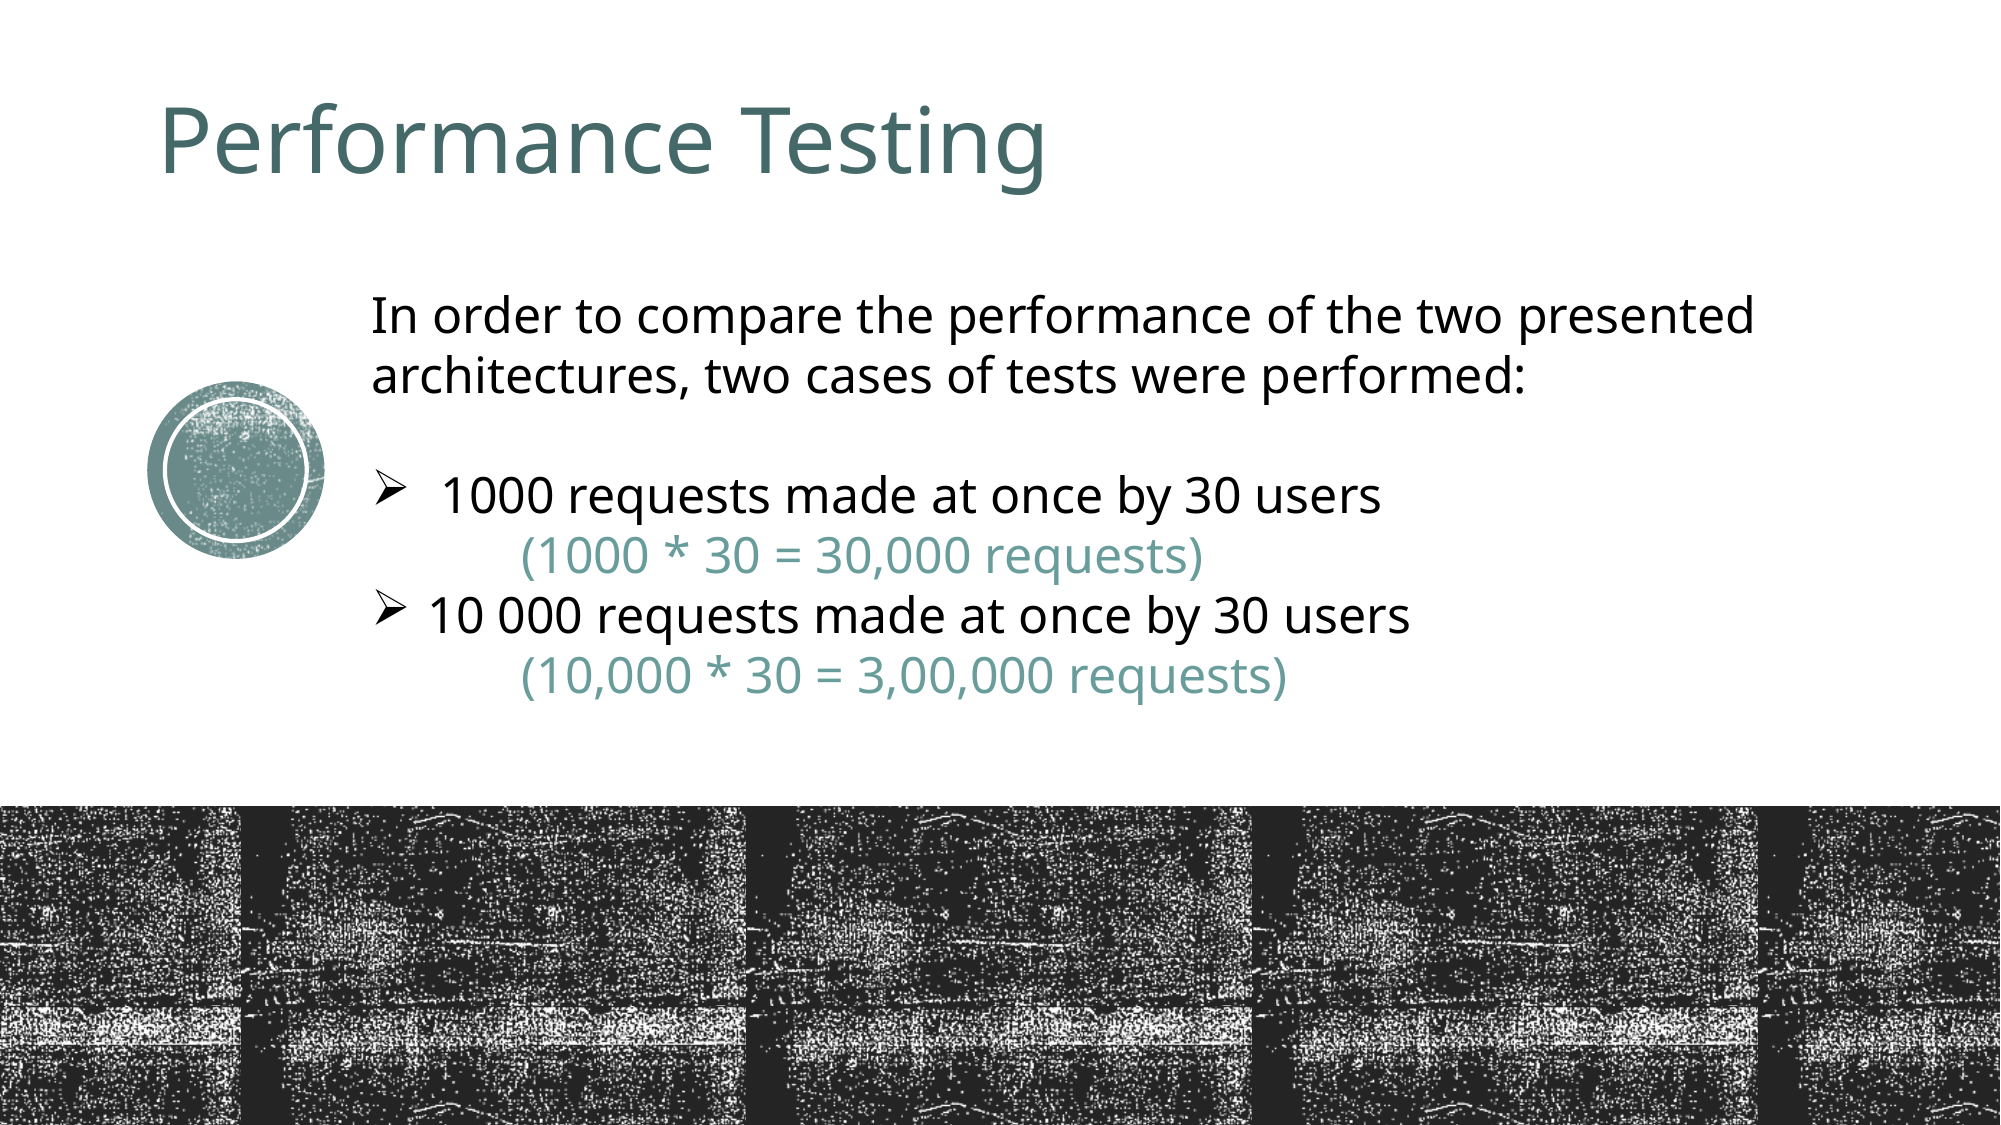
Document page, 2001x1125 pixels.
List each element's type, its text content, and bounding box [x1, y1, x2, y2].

text_box In order to compare the performance of the two presented architectures, two cases of tests were performed: 1000 requests made at once by 30 users (1000 * 30 = 30,000 requests) 10 000 requests made at once by 30 users (10,000 * 30 = 3,00,000 requests) [356, 276, 1785, 711]
text_box Performance Testing [142, 74, 1067, 200]
